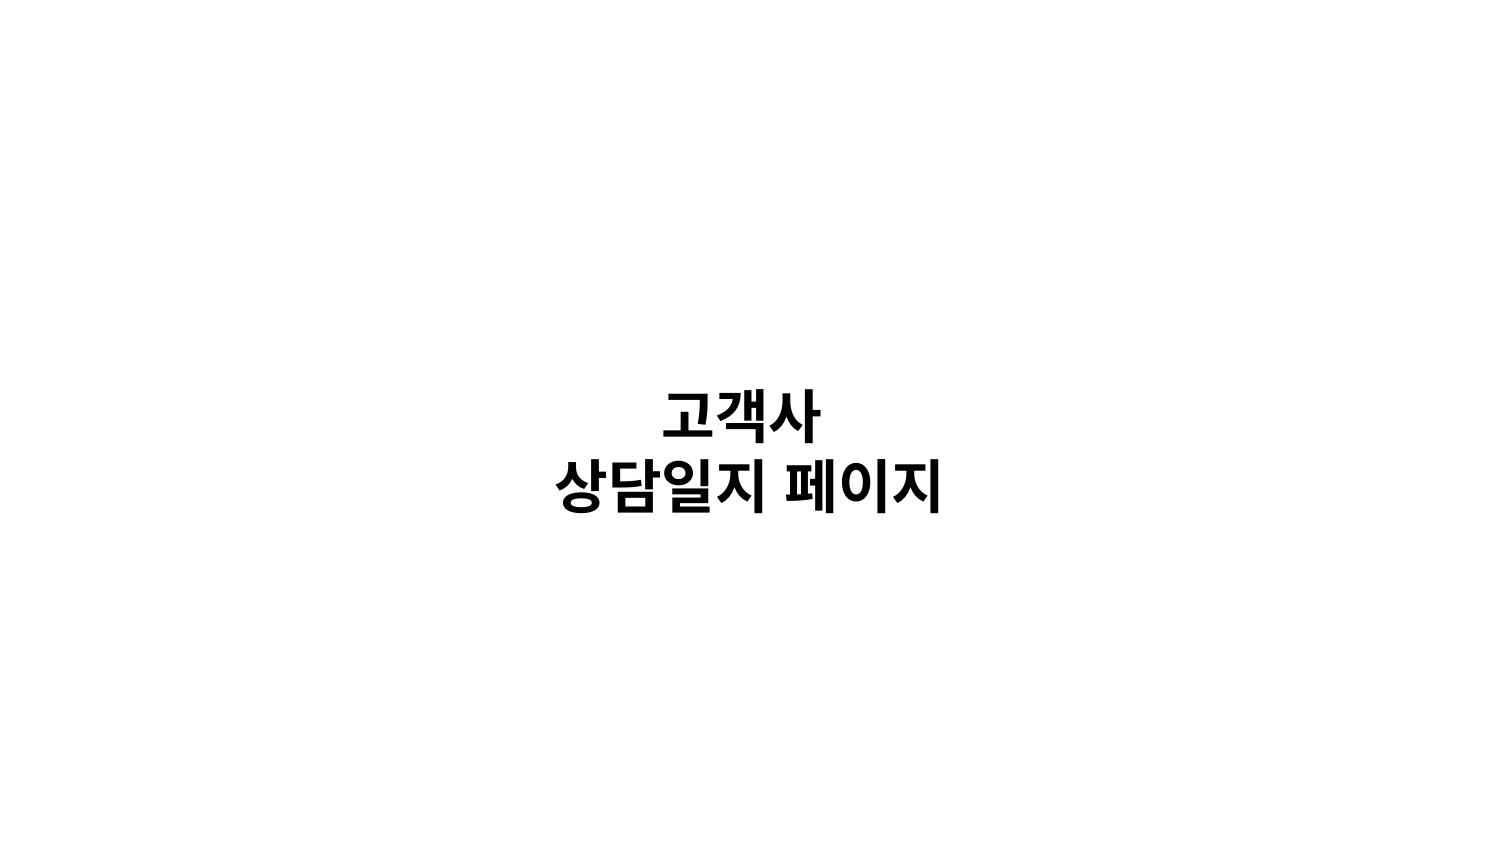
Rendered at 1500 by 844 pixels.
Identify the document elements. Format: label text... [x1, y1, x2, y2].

text_box 고객사 상담일지 페이지 [272, 388, 1228, 513]
